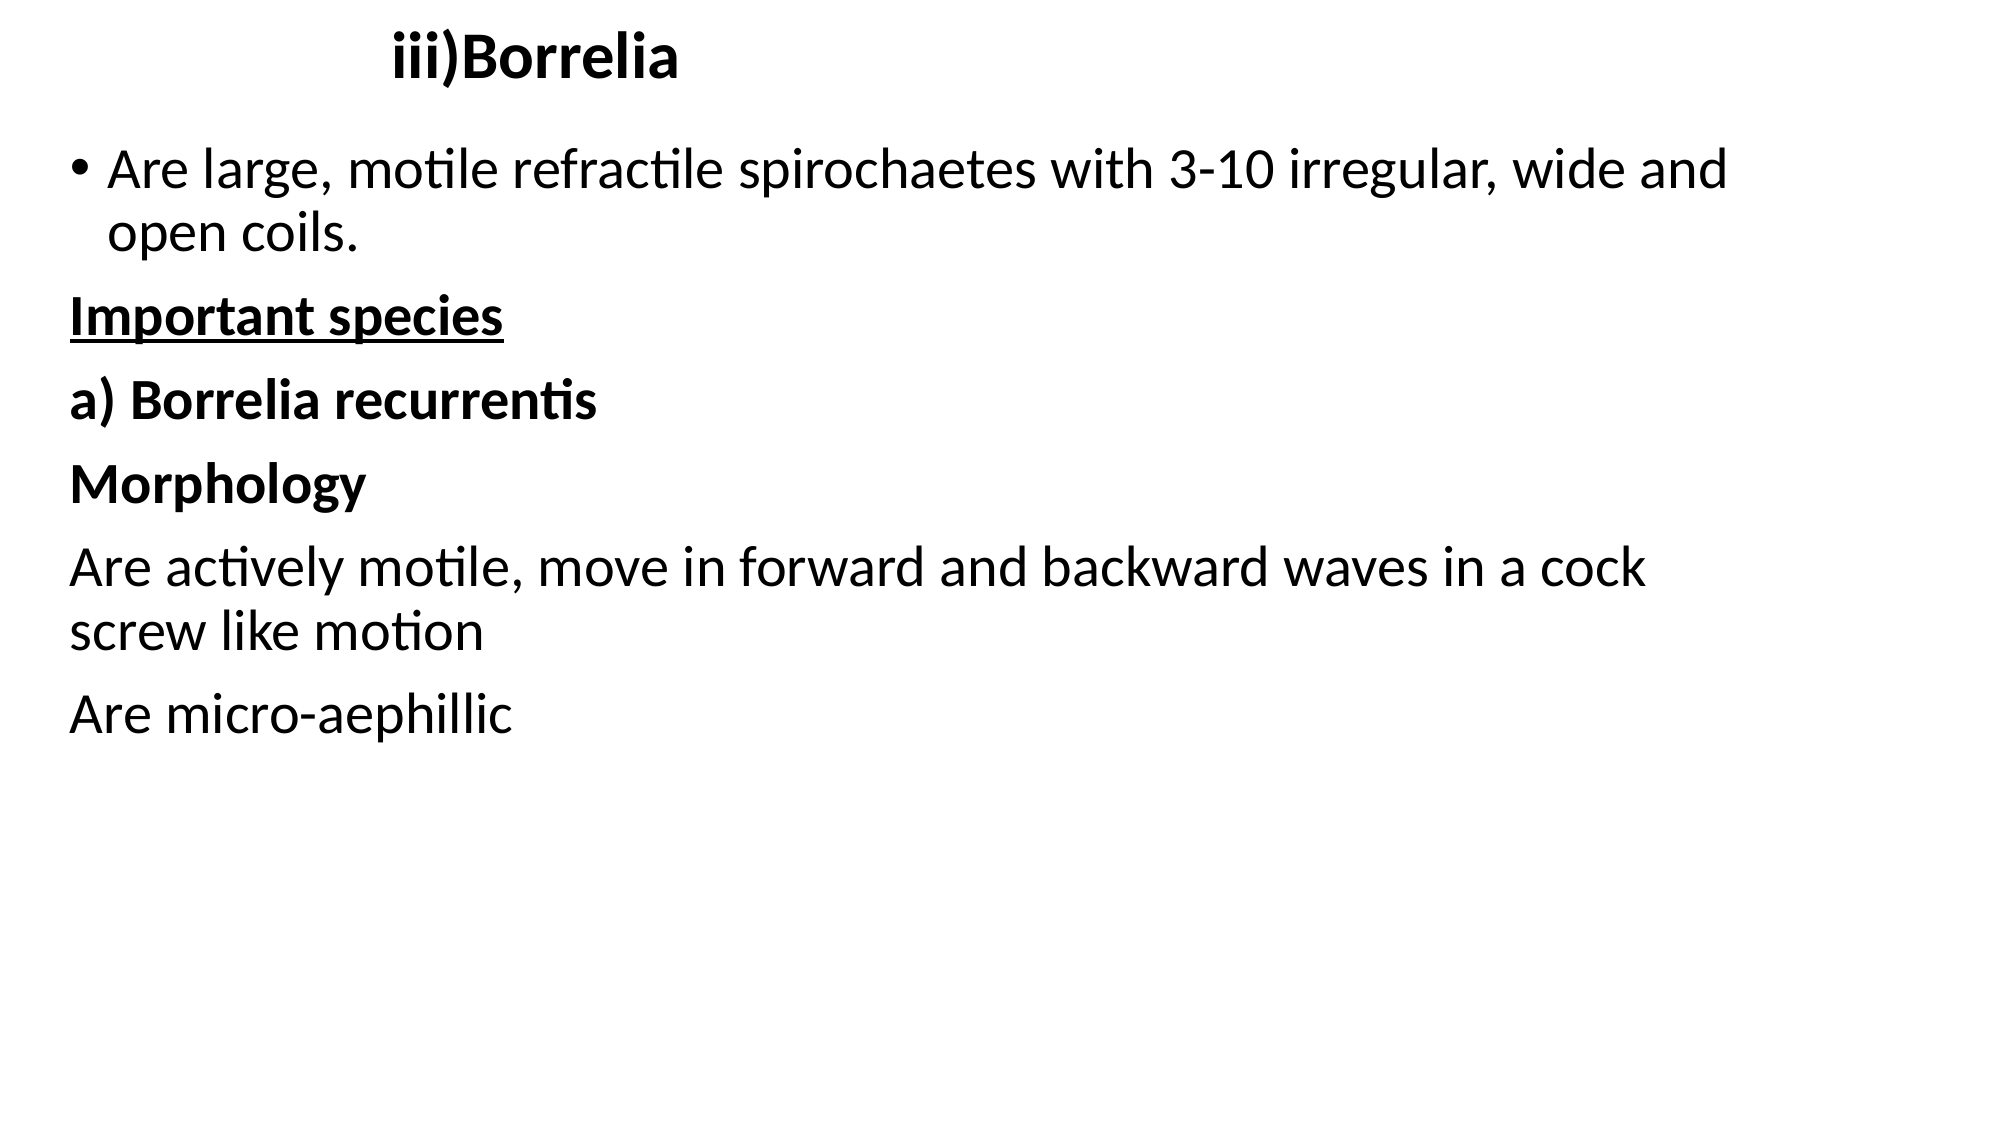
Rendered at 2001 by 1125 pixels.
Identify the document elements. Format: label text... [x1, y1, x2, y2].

title iii)Borrelia [376, 4, 1456, 110]
list Are large, motile refractile spirochaetes with 3-10 irregular, wide and open coils. Important species a) Borrelia recurrentis Morphology Are actively motile, move in forward and backward waves in a cock screw like motion Are micro-aephillic [54, 130, 1748, 1107]
